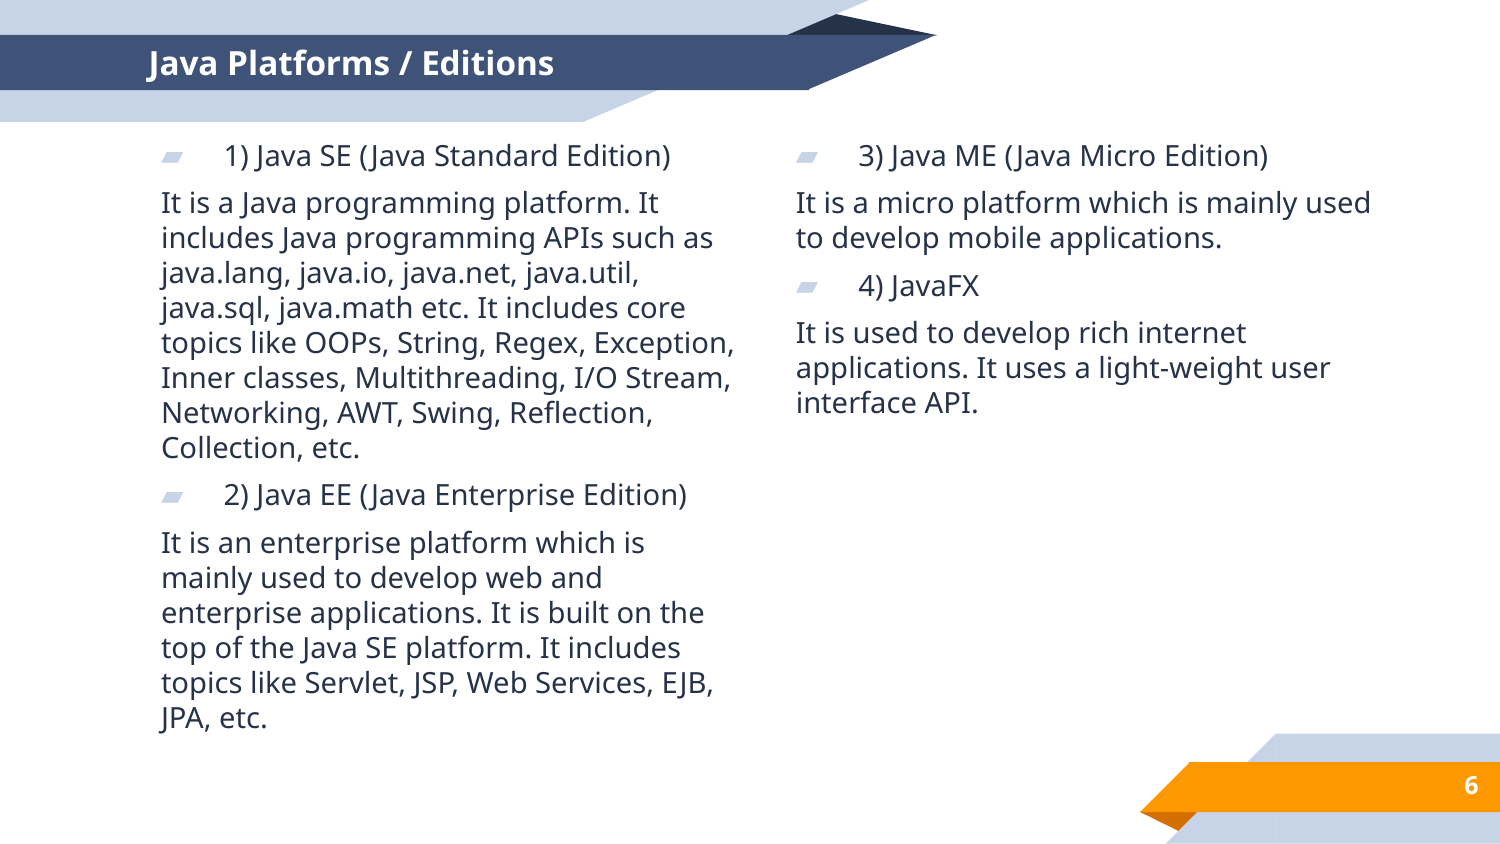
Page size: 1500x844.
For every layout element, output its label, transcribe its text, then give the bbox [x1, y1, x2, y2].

title Java Platforms / Editions [133, 34, 810, 91]
list 1) Java SE (Java Standard Edition) It is a Java programming platform. It includes Java programming APIs such as java.lang, java.io, java.net, java.util, java.sql, java.math etc. It includes core topics like OOPs, String, Regex, Exception, Inner classes, Multithreading, I/O Stream, Networking, AWT, Swing, Reflection, Collection, etc. 2) Java EE (Java Enterprise Edition) It is an enterprise platform which is mainly used to develop web and enterprise applications. It is built on the top of the Java SE platform. It includes topics like Servlet, JSP, Web Services, EJB, JPA, etc. [133, 121, 754, 763]
slide_number 6 [1249, 760, 1494, 813]
list 3) Java ME (Java Micro Edition) It is a micro platform which is mainly used to develop mobile applications. 4) JavaFX It is used to develop rich internet applications. It uses a light-weight user interface API. [768, 121, 1388, 763]
